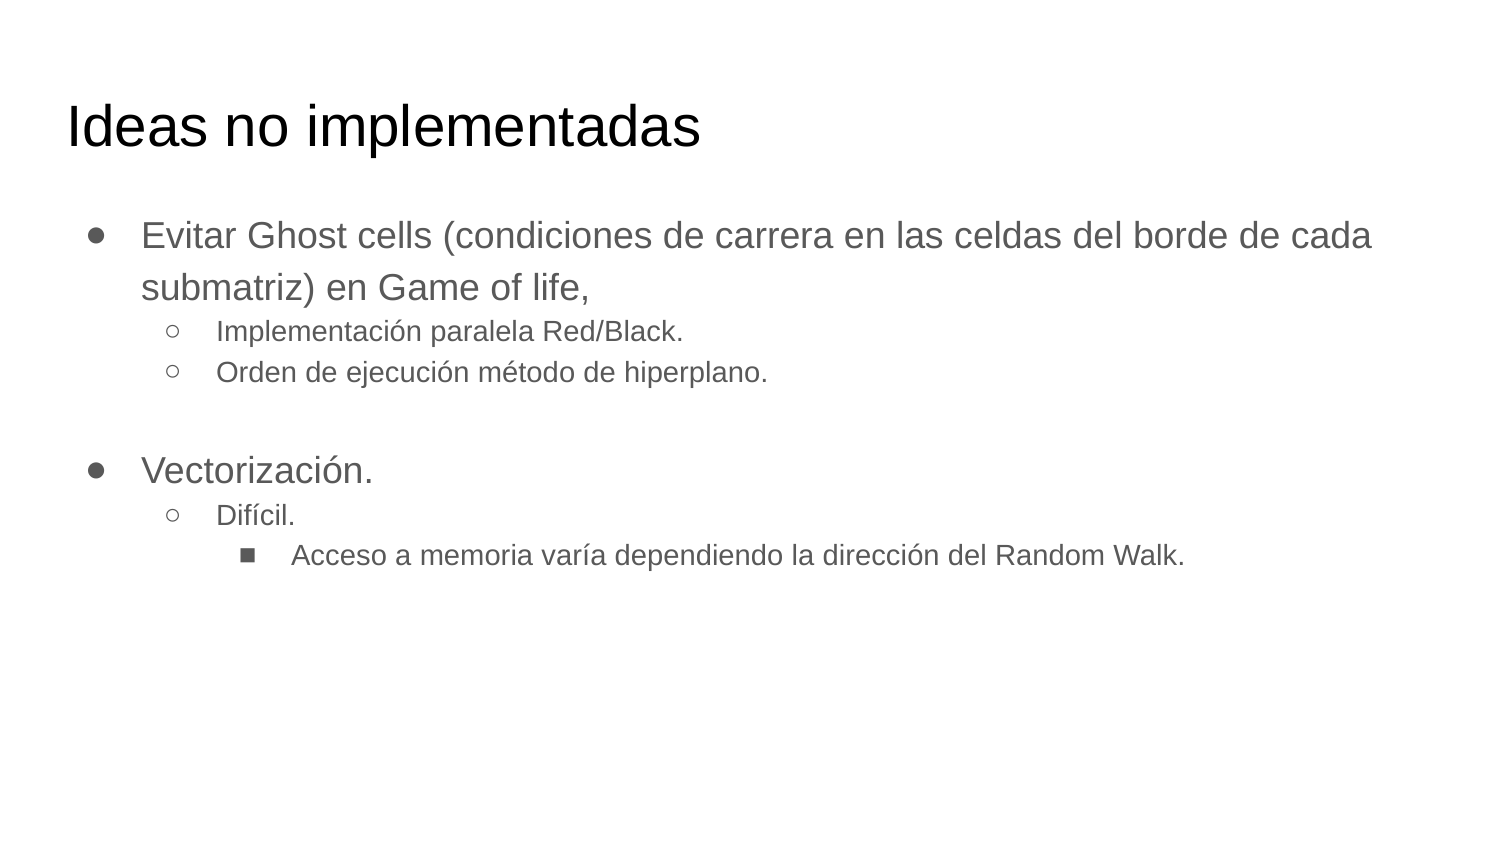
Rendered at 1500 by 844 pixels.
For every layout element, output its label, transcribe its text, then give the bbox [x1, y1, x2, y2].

title Ideas no implementadas [51, 72, 1449, 167]
list Evitar Ghost cells (condiciones de carrera en las celdas del borde de cada submatriz) en Game of life, Implementación paralela Red/Black. Orden de ejecución método de hiperplano. Vectorización. Difícil. Acceso a memoria varía dependiendo la dirección del Random Walk. [51, 189, 1449, 750]
